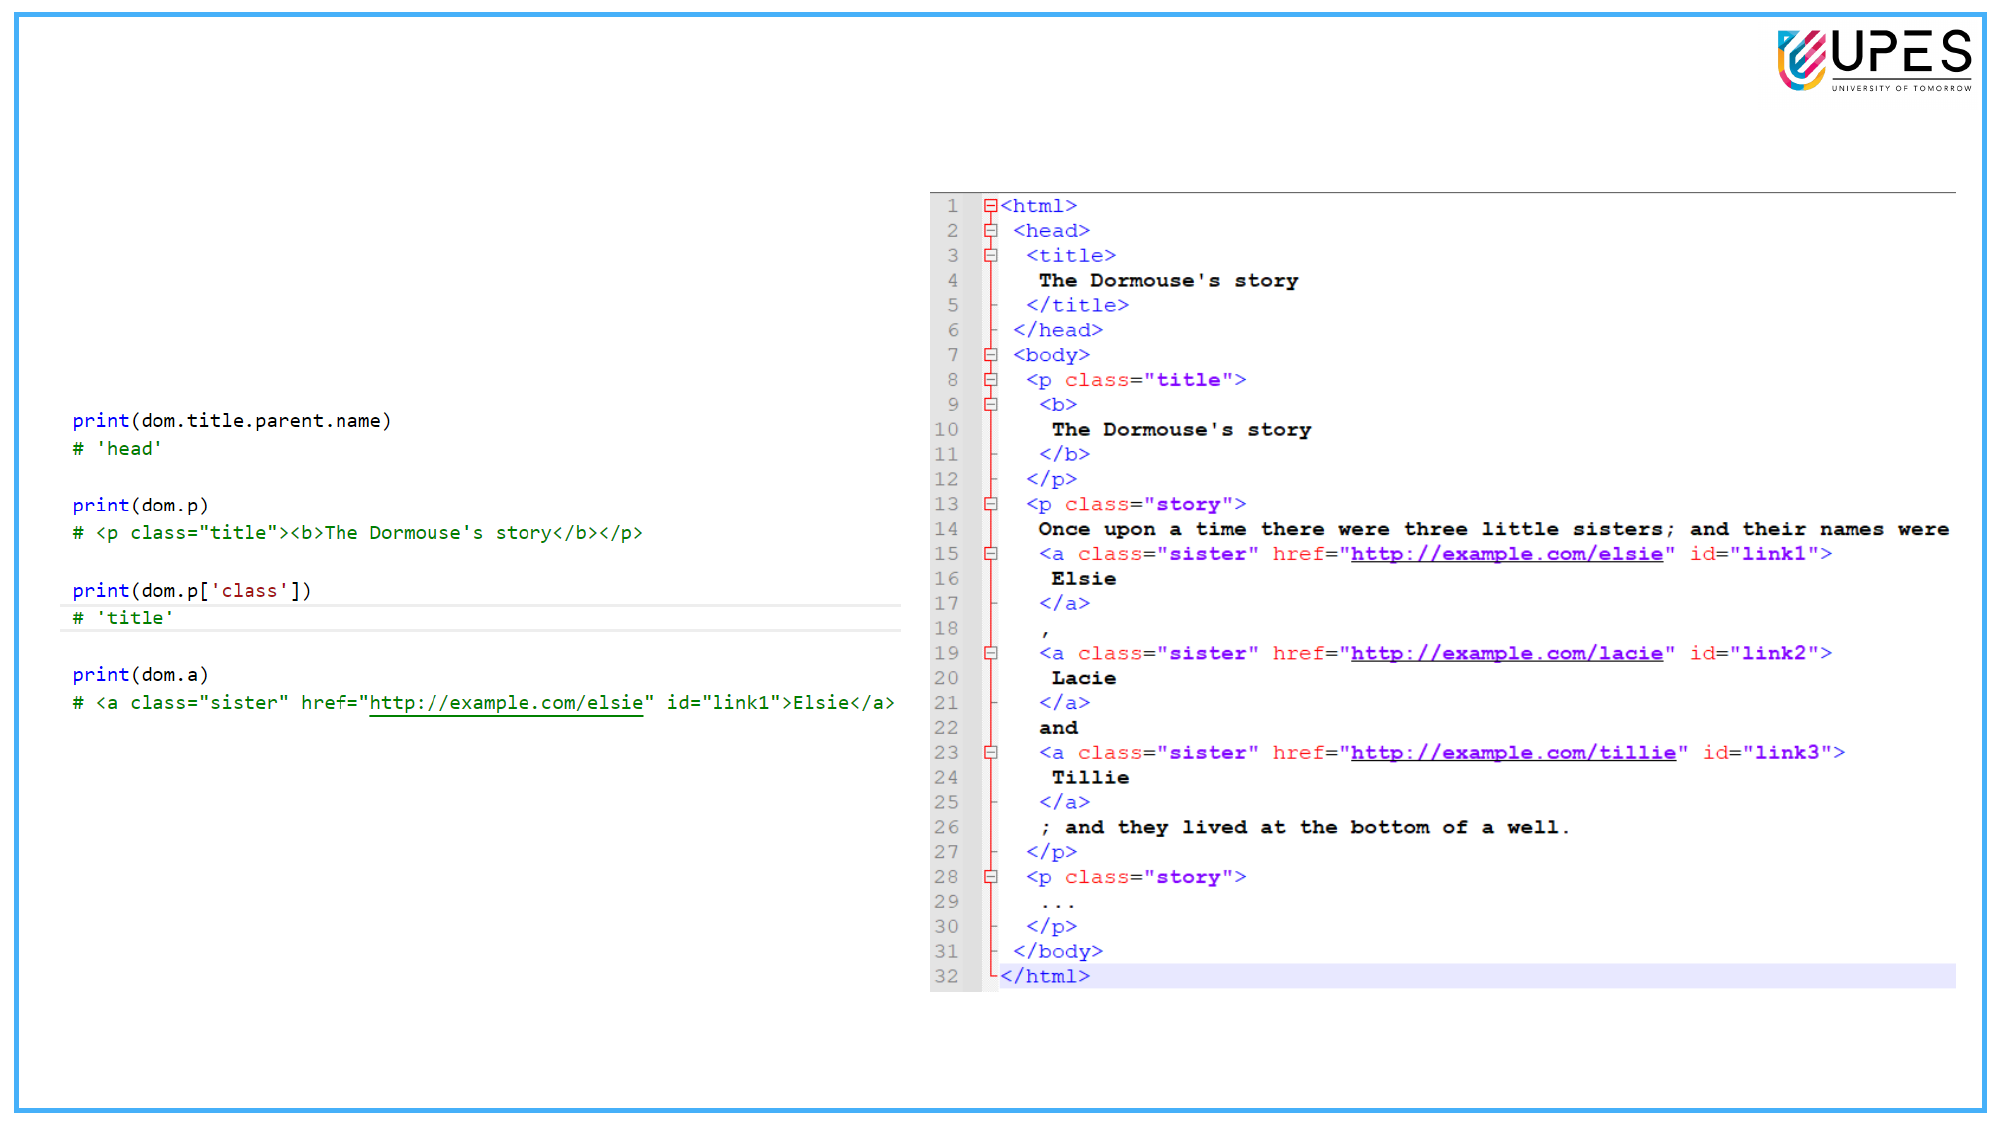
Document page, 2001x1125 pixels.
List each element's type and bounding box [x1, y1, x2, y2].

picture [1758, 20, 1978, 110]
picture [930, 192, 1956, 992]
picture [60, 406, 901, 719]
